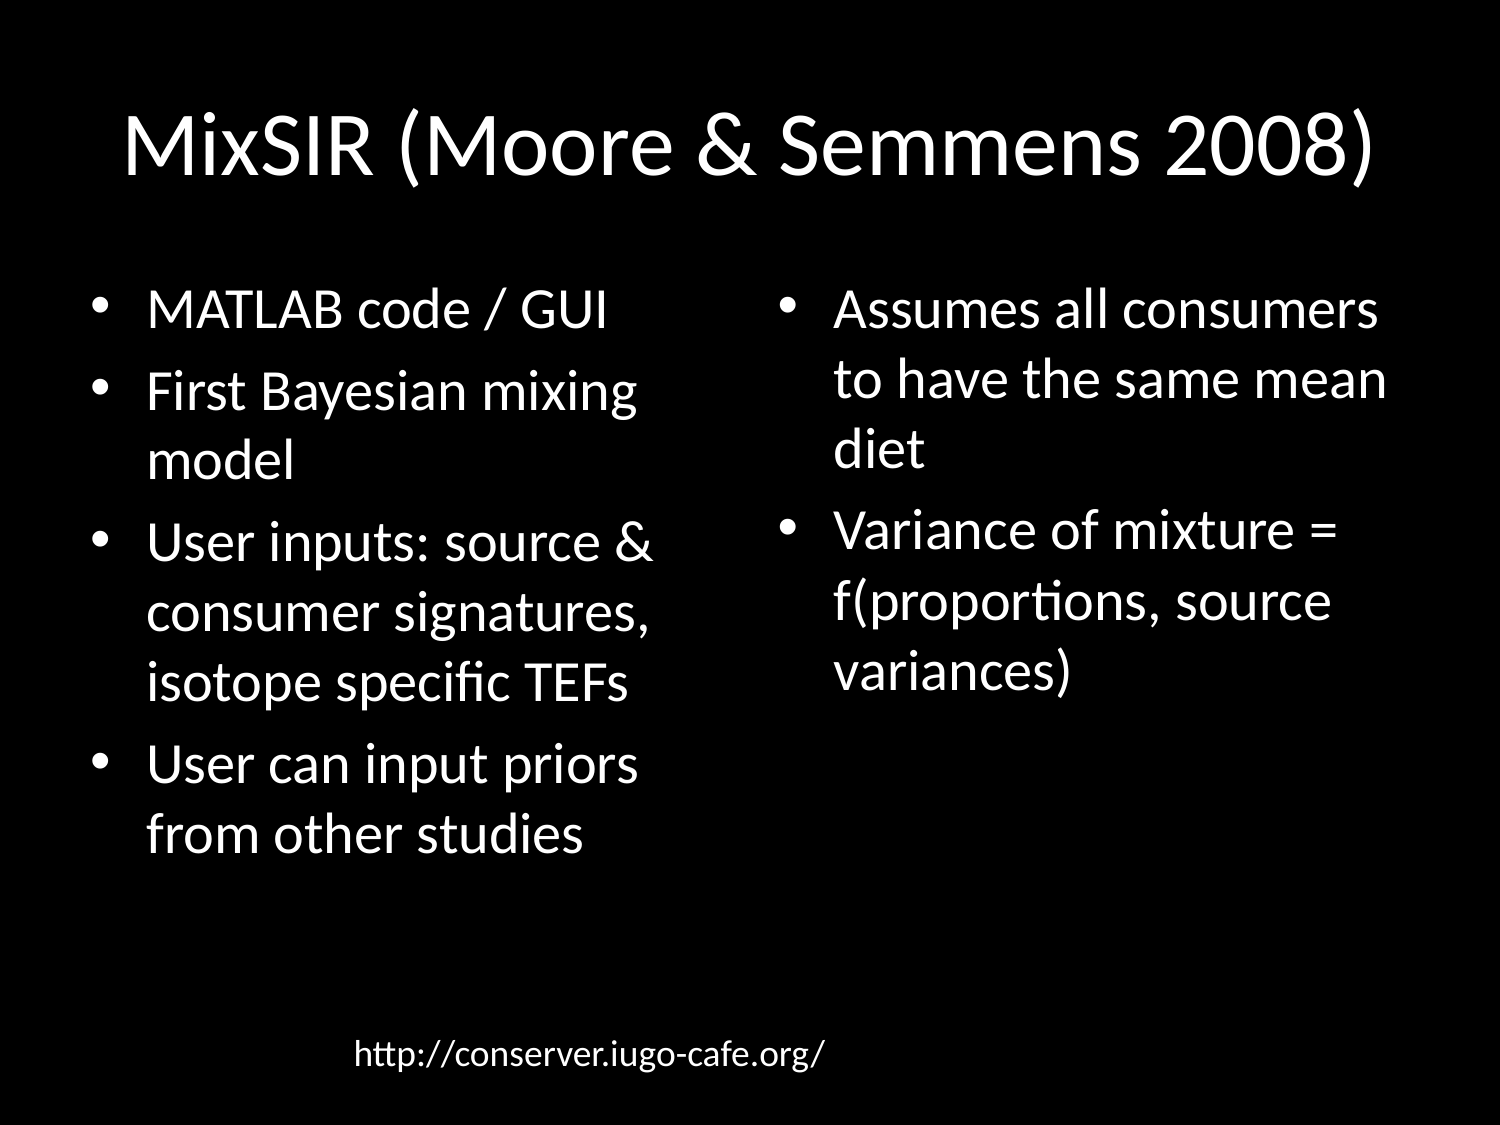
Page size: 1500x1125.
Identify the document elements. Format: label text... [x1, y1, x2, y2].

title MixSIR (Moore & Semmens 2008) [75, 45, 1425, 233]
text_box http://conserver.iugo-cafe.org/ [338, 1021, 841, 1082]
list Assumes all consumers to have the same mean diet Variance of mixture = f(proportions, source variances) [762, 262, 1425, 1005]
list MATLAB code / GUI First Bayesian mixing model User inputs: source & consumer signatures, isotope specific TEFs User can input priors from other studies [75, 262, 738, 1005]
